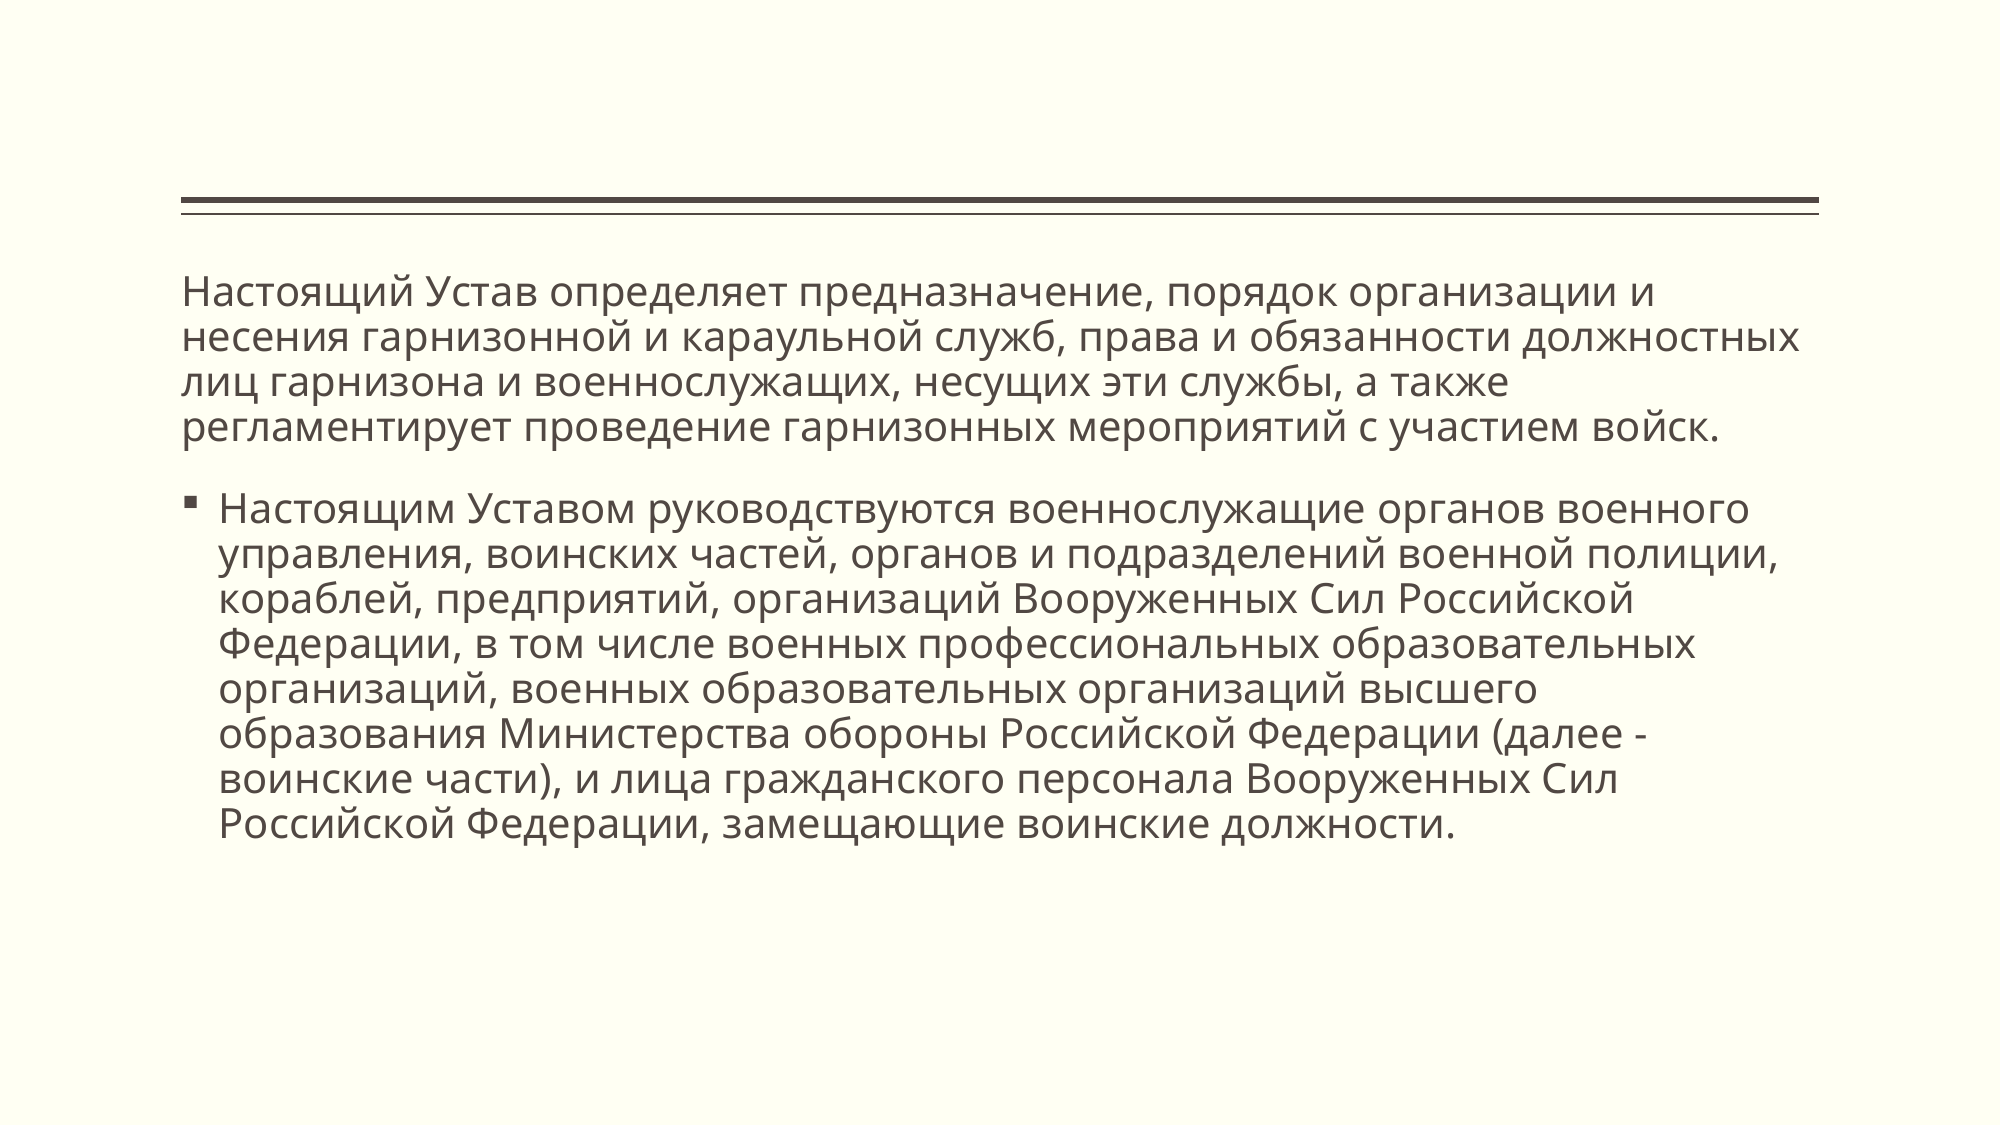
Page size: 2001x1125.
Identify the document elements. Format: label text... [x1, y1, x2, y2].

list Настоящий Устав определяет предназначение, порядок организации и несения гарнизонной и караульной служб, права и обязанности должностных лиц гарнизона и военнослужащих, несущих эти службы, а также регламентирует проведение гарнизонных мероприятий с участием войск. Настоящим Уставом руководствуются военнослужащие органов военного управления, воинских частей, органов и подразделений военной полиции, кораблей, предприятий, организаций Вооруженных Сил Российской Федерации, в том числе военных профессиональных образовательных организаций, военных образовательных организаций высшего образования Министерства обороны Российской Федерации (далее - воинские части), и лица гражданского персонала Вооруженных Сил Российской Федерации, замещающие воинские должности. [181, 262, 1819, 1013]
